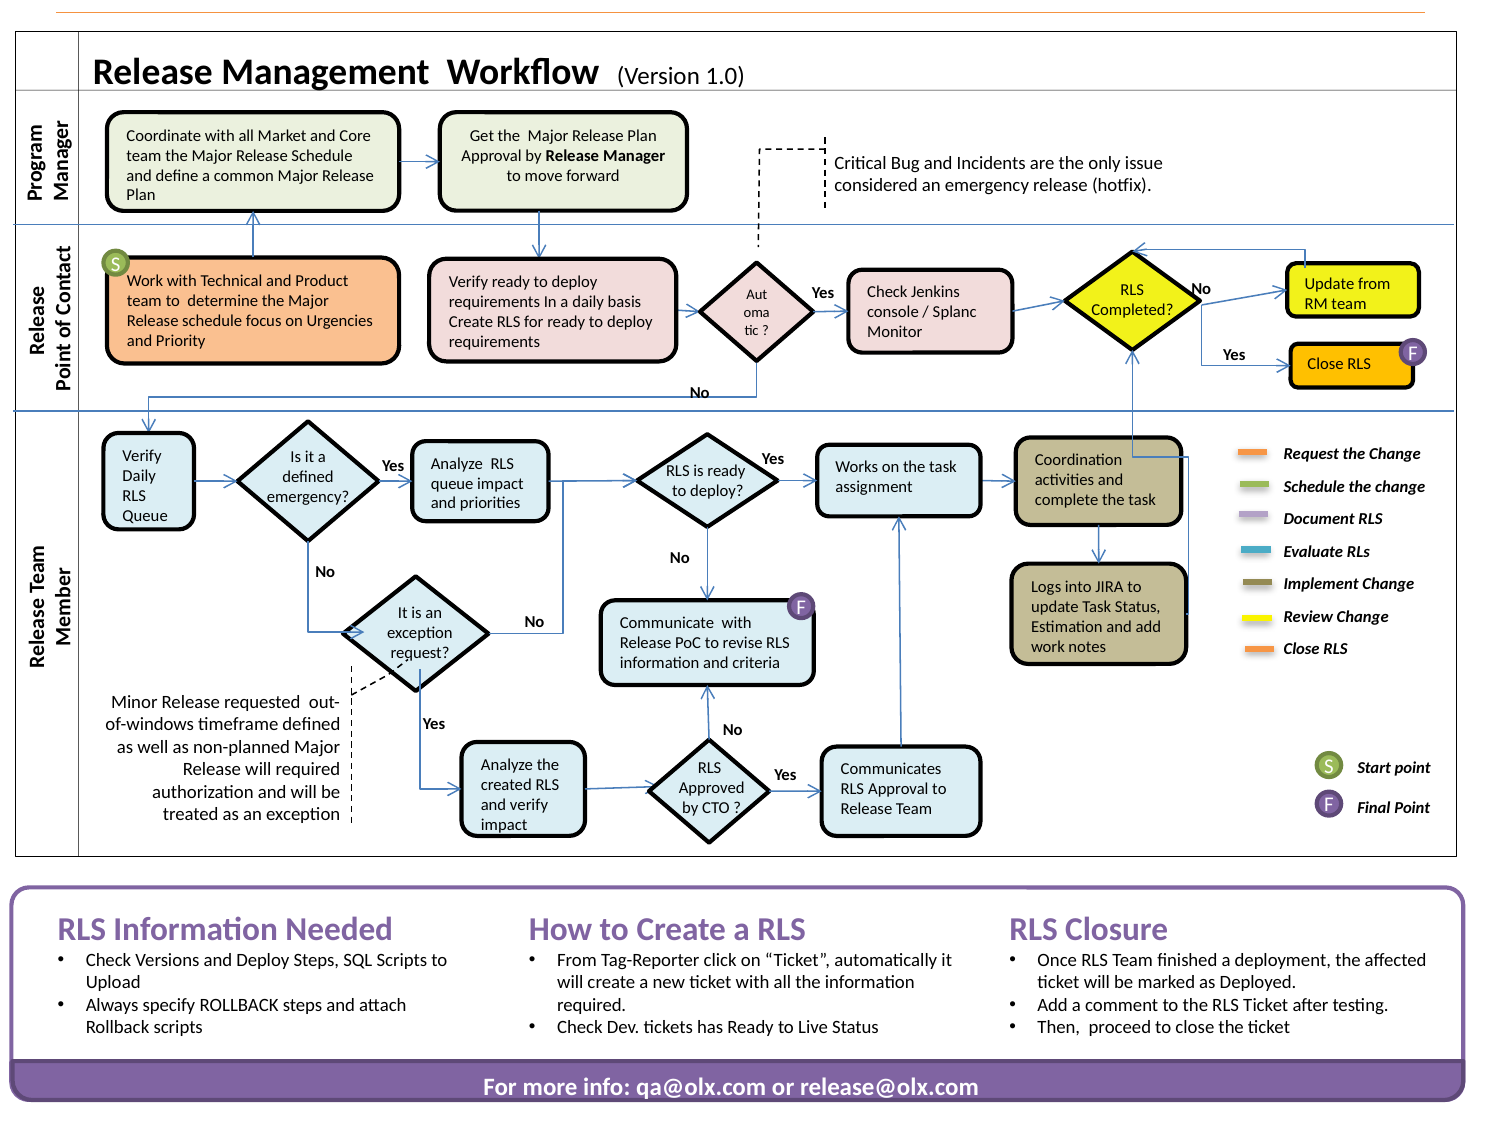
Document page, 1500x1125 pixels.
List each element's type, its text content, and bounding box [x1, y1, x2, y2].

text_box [416, 92, 489, 224]
text_box [1102, 249, 1133, 271]
text_box Verify ready to deploy requirements In a daily basis Create RLS for ready to deploy requirements [495, 256, 679, 364]
text_box No [675, 374, 726, 410]
text_box Check Jenkins console / Splanc Monitor [846, 267, 1015, 355]
text_box Verify Daily RLS Queue [101, 430, 197, 532]
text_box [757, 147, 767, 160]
text_box Is it a defined emergency? [250, 438, 366, 514]
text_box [381, 708, 501, 751]
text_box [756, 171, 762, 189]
text_box [694, 742, 724, 749]
text_box Yes [367, 447, 411, 483]
text_box For more info: qa@olx.com or release@olx.com [0, 1062, 1464, 1108]
text_box F [1314, 789, 1342, 818]
text_box [391, 670, 411, 690]
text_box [1132, 420, 1187, 615]
text_box RLS Completed? [1075, 271, 1190, 326]
text_box Coordinate with all Market and Core team the Major Release Schedule and define a common Major Release Plan [104, 110, 402, 213]
text_box [389, 577, 411, 594]
text_box Release Team Member [14, 503, 83, 711]
text_box [340, 633, 364, 653]
text_box Work with Technical and Product team to determine the Major Release schedule focus on Urgencies and Priority [104, 255, 402, 366]
text_box Program Manager [12, 90, 80, 224]
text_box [706, 684, 710, 740]
text_box F [786, 592, 816, 621]
text_box RLS is ready to deploy? [650, 452, 765, 508]
text_box [637, 469, 650, 492]
text_box [765, 476, 779, 492]
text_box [416, 234, 489, 410]
text_box [676, 432, 739, 452]
text_box [351, 622, 364, 631]
text_box Critical Bug and Incidents are the only issue considered an emergency release (hotfix). [808, 137, 1225, 208]
text_box [342, 626, 357, 631]
text_box Yes [747, 441, 802, 476]
text_box Start point Final Point [1342, 749, 1448, 824]
text_box [1063, 290, 1075, 311]
text_box Analyze the created RLS and verify impact [459, 739, 588, 839]
text_box RLS Approved by CTO ? [658, 749, 765, 824]
text_box F [1398, 337, 1428, 367]
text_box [1132, 349, 1187, 410]
text_box [674, 508, 740, 529]
text_box Minor Release requested out-of-windows timeframe defined as well as non-planned Major Release will required authorization and will be treated as an exception [83, 666, 368, 825]
text_box How to Create a RLS From Tag-Reporter click on “Ticket”, automatically it will create a new ticket with all the information required. Check Dev. tickets has Ready to Live Status [514, 899, 967, 1045]
text_box [9, 885, 1466, 1062]
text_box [1132, 251, 1306, 269]
text_box Communicate with Release PoC to revise RLS information and criteria [598, 598, 816, 688]
text_box [684, 824, 735, 845]
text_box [1012, 300, 1065, 312]
text_box [13, 29, 1458, 858]
text_box No [712, 711, 763, 746]
text_box Automatic ? [699, 260, 814, 363]
text_box [1095, 326, 1169, 351]
text_box RLS Information Needed Check Versions and Deploy Steps, SQL Scripts to Upload Always specify ROLLBACK steps and attach Rollback scripts [42, 899, 481, 1045]
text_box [290, 558, 383, 616]
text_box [416, 420, 489, 702]
text_box Yes [759, 756, 814, 792]
text_box [285, 420, 331, 438]
text_box [10, 1059, 1466, 1088]
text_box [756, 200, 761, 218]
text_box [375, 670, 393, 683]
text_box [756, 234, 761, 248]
text_box Request the Change Schedule the change Document RLS Evaluate RLs Implement Change Review Change Close RLS [1268, 435, 1444, 666]
text_box Communicates RLS Approval to Release Team [819, 744, 983, 839]
text_box Get the Major Release Plan Approval by Release Manager to move forward [495, 110, 690, 213]
text_box No [309, 553, 355, 557]
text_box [1201, 289, 1288, 306]
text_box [1215, 313, 1277, 381]
text_box RLS Closure Once RLS Team finished a deployment, the affected ticket will be marked as Deployed. Add a comment to the RLS Ticket after testing. Then, proceed to close the ticket [994, 899, 1448, 1045]
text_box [584, 786, 660, 790]
text_box Analyze RLS queue impact and priorities [495, 439, 551, 478]
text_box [898, 516, 902, 747]
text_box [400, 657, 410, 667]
text_box [236, 467, 250, 495]
text_box [272, 514, 344, 543]
text_box Works on the task assignment [815, 442, 983, 519]
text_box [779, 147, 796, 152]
text_box Release Point of Contact [14, 233, 83, 410]
text_box Logs into JIRA to update Task Status, Estimation and add work notes [1009, 561, 1189, 667]
text_box No [1176, 277, 1227, 305]
text_box Update from RM team [1285, 261, 1422, 319]
text_box [366, 467, 378, 495]
text_box Coordination activities and complete the task [1013, 435, 1127, 528]
text_box S [1314, 750, 1342, 780]
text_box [488, 480, 638, 634]
text_box No [655, 539, 702, 575]
text_box Close RLS [1288, 341, 1416, 390]
text_box Release Management Workflow (Version 1.0) [77, 39, 1132, 100]
text_box S [101, 248, 130, 277]
text_box Yes [797, 274, 852, 310]
text_box It is an exception request? [364, 594, 411, 670]
